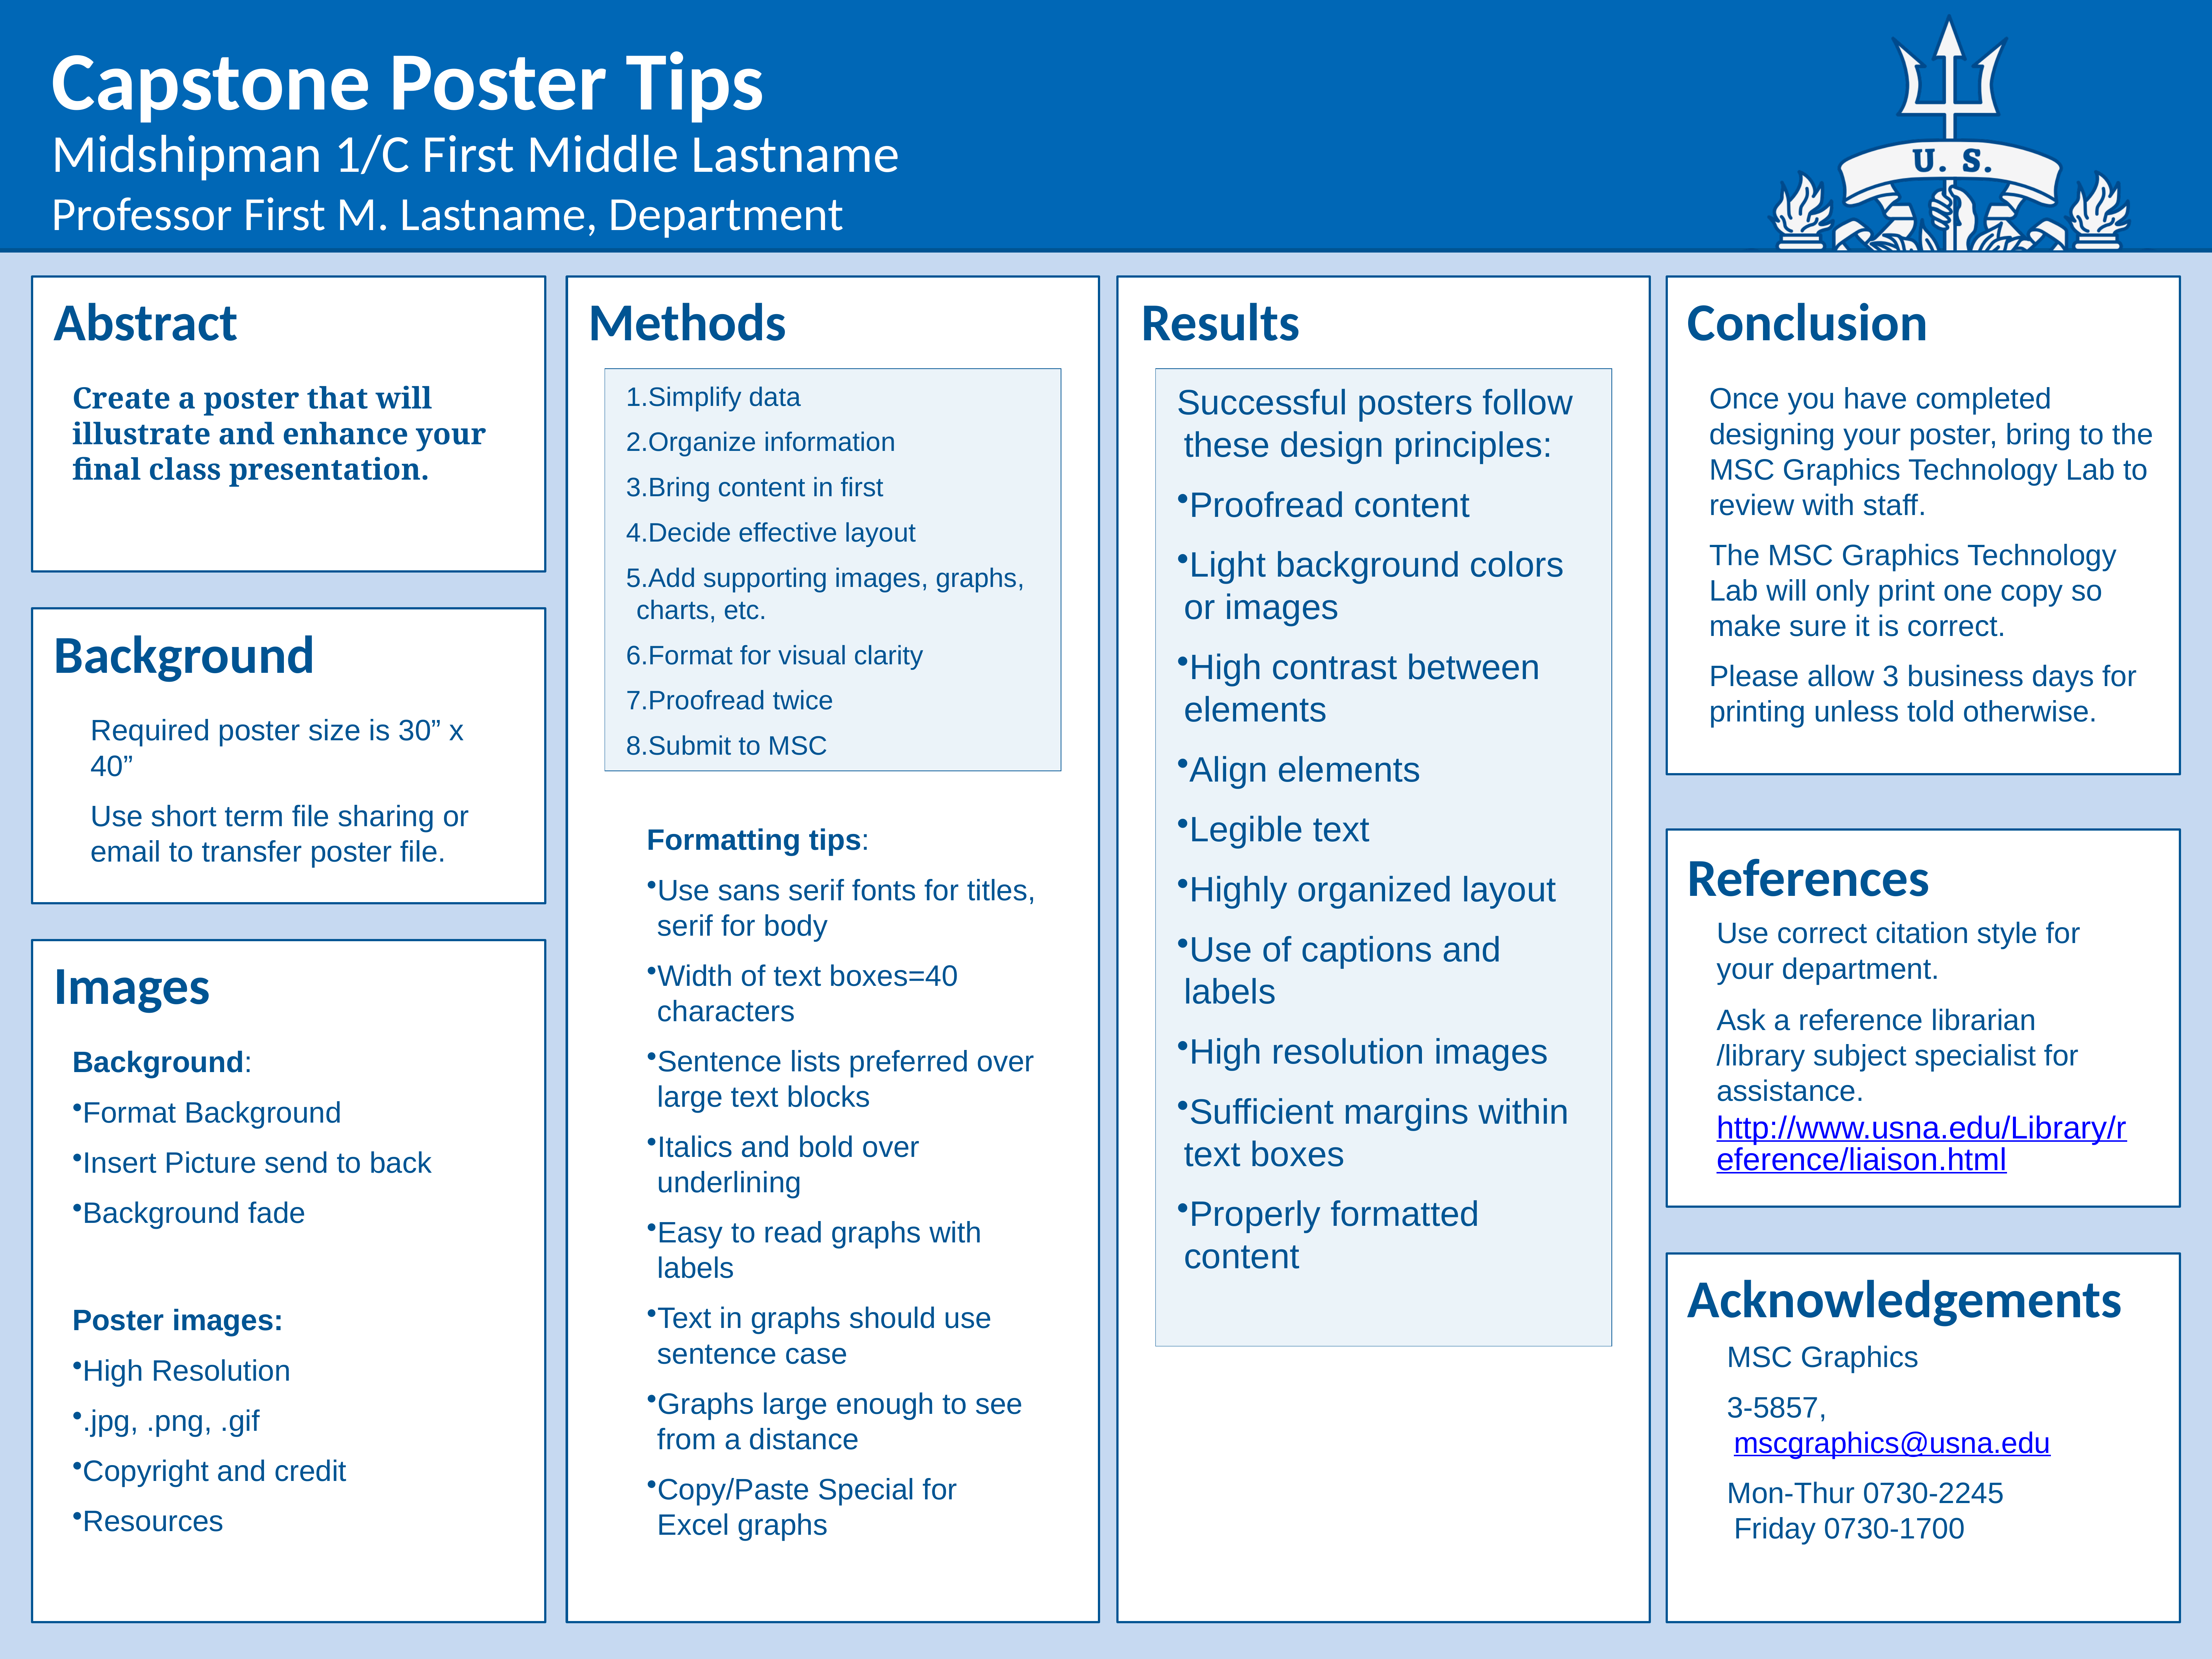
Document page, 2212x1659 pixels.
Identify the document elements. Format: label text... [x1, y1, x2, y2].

text_box Midshipman 1/C First Middle Lastname Professor First M. Lastname, Department [30, 108, 1714, 248]
text_box MSC Graphics 3-5857, mscgraphics@usna.edu Mon-Thur 0730-2245 Friday 0730-1700 [1705, 1327, 2124, 1555]
text_box Acknowledgements [1666, 1253, 2198, 1339]
text_box Images [32, 940, 549, 1026]
text_box [32, 940, 545, 1622]
text_box Simplify data Organize information Bring content in first Decide effective layout Add supporting images, graphs, charts, etc. Format for visual clarity Proofread twice Submit to MSC [605, 368, 1061, 771]
text_box Conclusion [1666, 276, 2179, 362]
text_box [1667, 276, 2180, 774]
text_box Create a poster that will illustrate and enhance your final class presentation. [51, 368, 526, 497]
text_box [32, 608, 545, 903]
text_box Background: Format Background Insert Picture send to back Background fade [51, 1032, 526, 1240]
text_box Formatting tips: Use sans serif fonts for titles, serif for body Width of text boxes=40 characters Sentence lists preferred over large text blocks Italics and bold over underlining Easy to read graphs with labels Text in graphs should use sentence case Graphs large enough to see from a distance Copy/Paste Special for Excel graphs [625, 810, 1058, 1652]
text_box [0, 0, 2212, 248]
text_box Poster images: High Resolution .jpg, .png, .gif Copyright and credit Resources [51, 1290, 526, 1548]
text_box Methods [567, 276, 1099, 362]
text_box Once you have completed designing your poster, bring to the MSC Graphics Technology Lab to review with staff. The MSC Graphics Technology Lab will only print one copy so make sure it is correct. Please allow 3 business days for printing unless told otherwise. [1688, 368, 2175, 738]
text_box [1667, 830, 2180, 1207]
text_box [0, 253, 2212, 1659]
text_box Required poster size is 30” x 40” Use short term file sharing or email to transfer poster file. [69, 700, 525, 879]
text_box [1117, 276, 1650, 1622]
text_box Successful posters follow these design principles: Proofread content Light background colors or images High contrast between elements Align elements Legible text Highly organized layout Use of captions and labels High resolution images Sufficient margins within text boxes Properly formatted content [1155, 368, 1612, 1346]
text_box [32, 276, 545, 571]
text_box [1667, 1339, 2180, 1622]
picture [1716, 14, 2183, 250]
text_box Use correct citation style for your department. Ask a reference librarian /library subject specialist for assistance. http://www.usna.edu/Library/reference/liaison.html [1695, 903, 2152, 1156]
text_box References [1666, 832, 2179, 918]
text_box Background [32, 609, 549, 695]
text_box Abstract [32, 276, 545, 362]
text_box Capstone Poster Tips [30, 16, 1714, 108]
text_box Results [1120, 276, 1650, 362]
text_box [567, 362, 1099, 1622]
